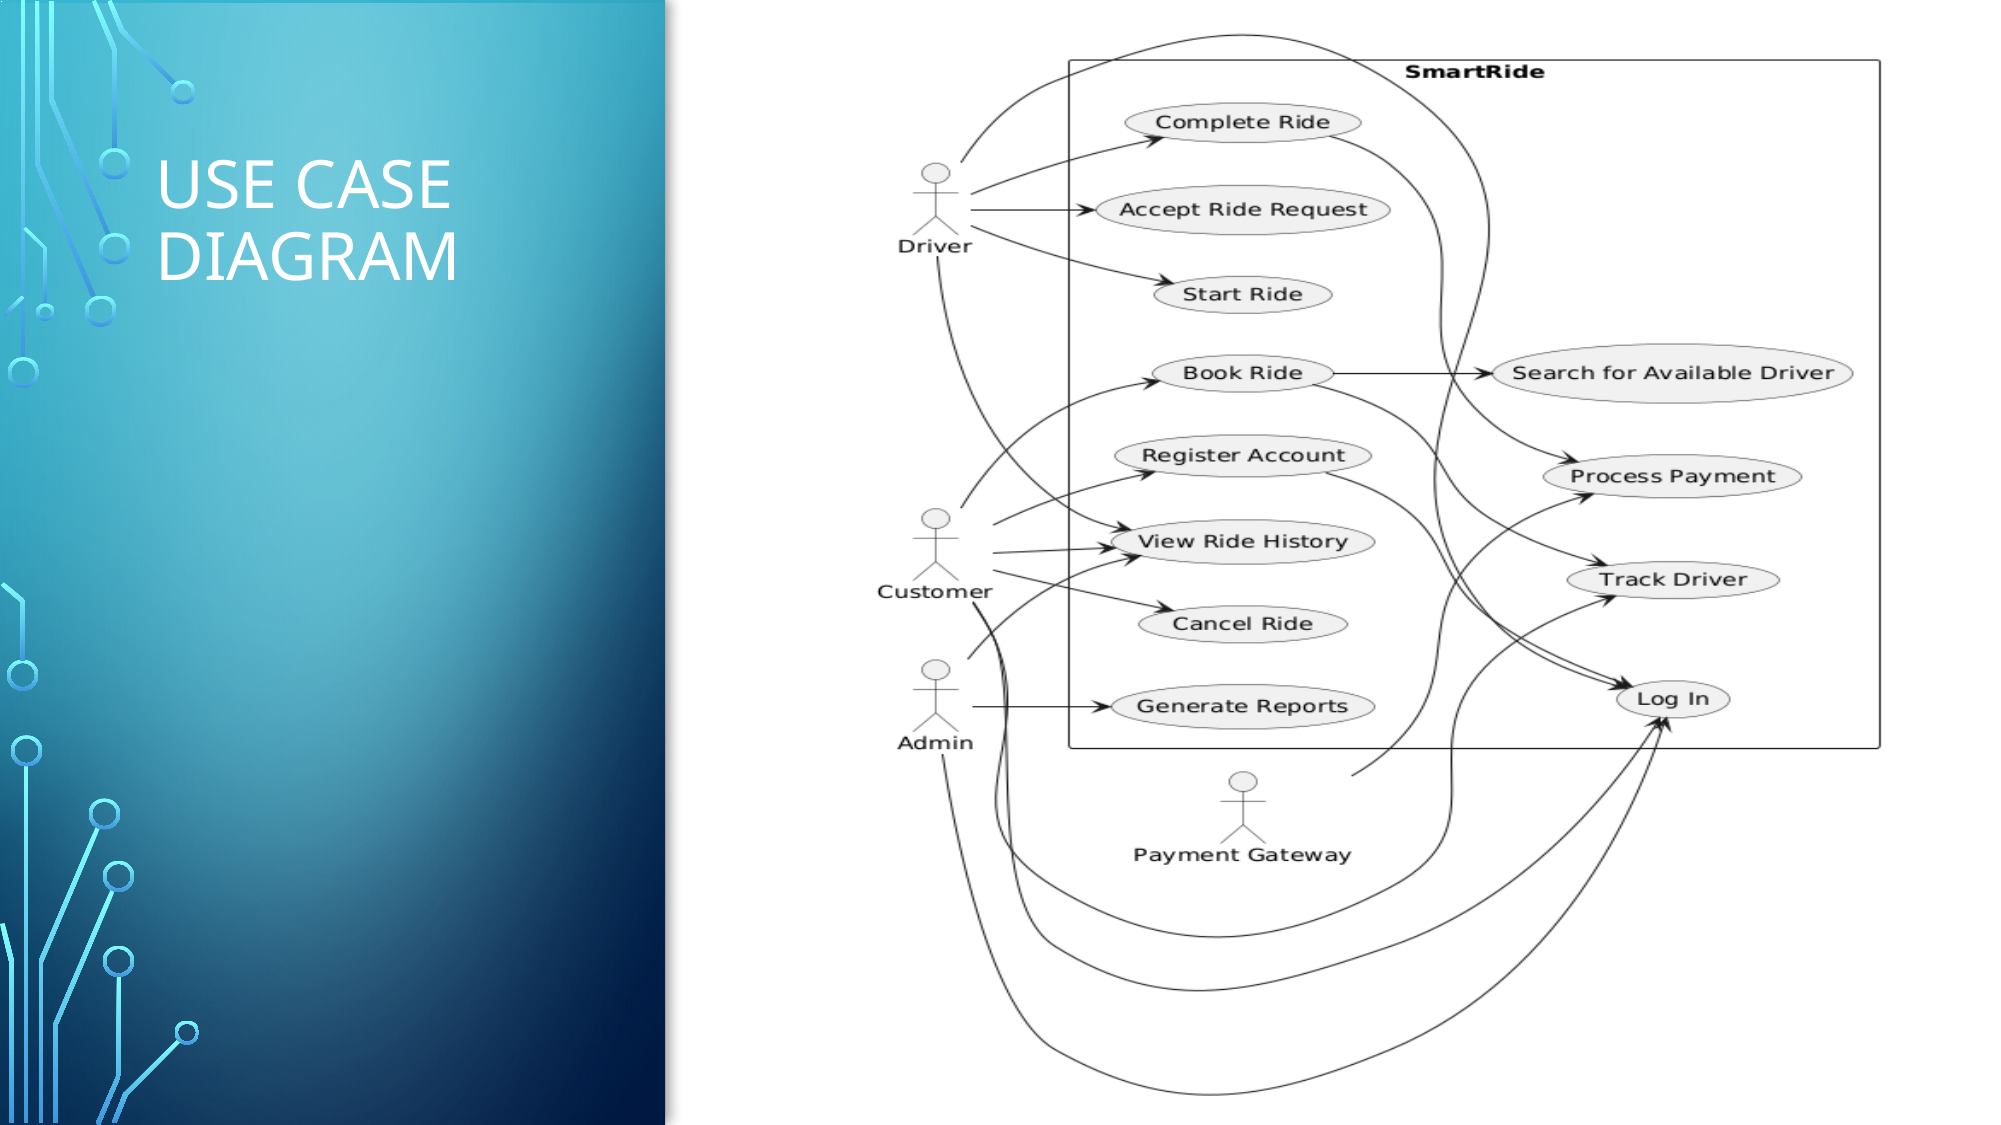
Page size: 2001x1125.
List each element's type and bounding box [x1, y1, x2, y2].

text_box [678, 0, 2000, 1125]
picture [201, 0, 667, 1125]
picture [866, 3, 1888, 1123]
text_box [0, 0, 201, 1125]
